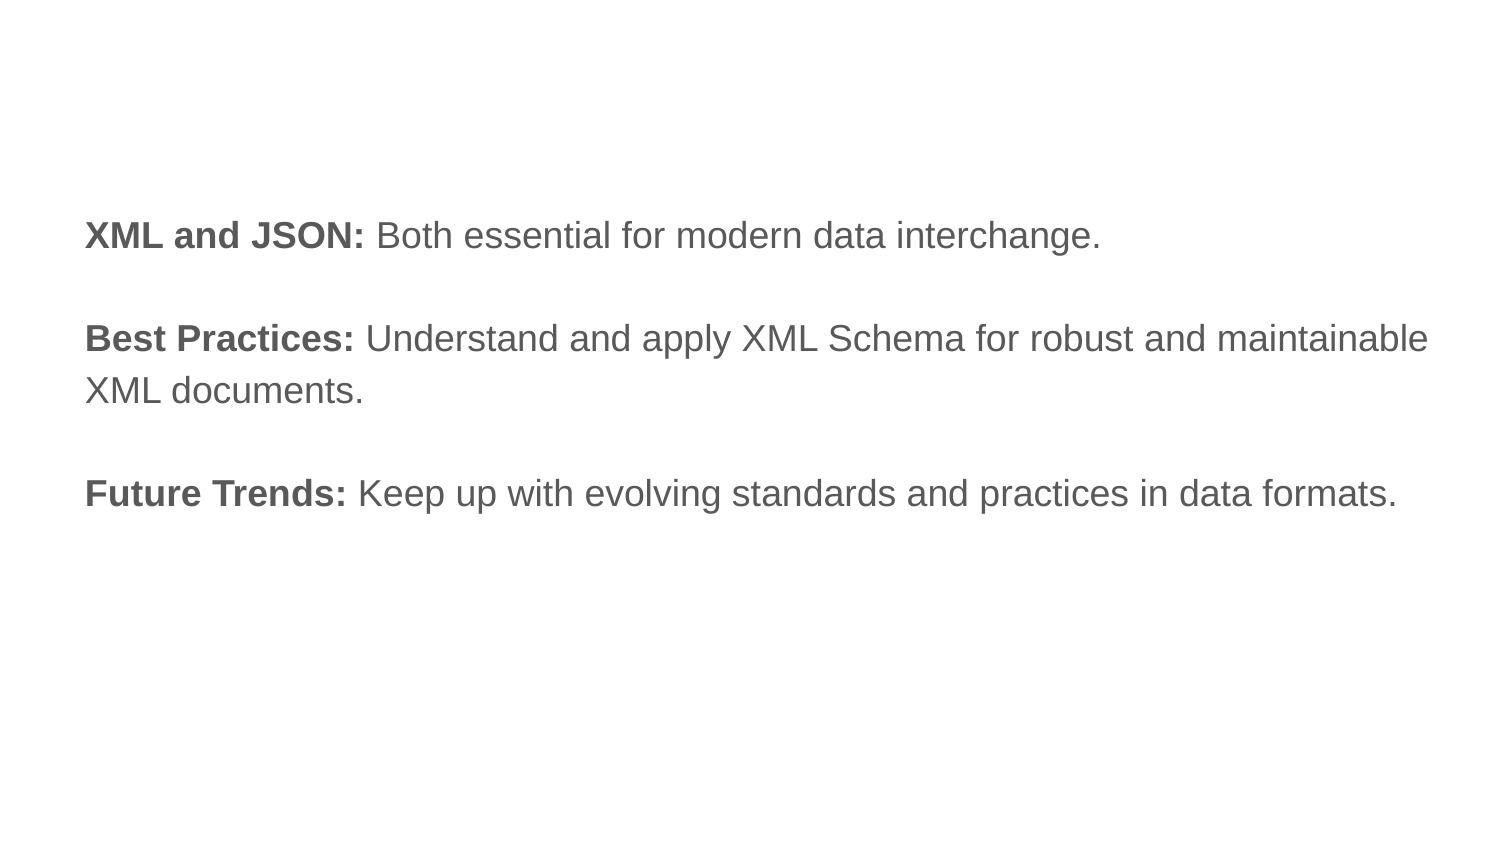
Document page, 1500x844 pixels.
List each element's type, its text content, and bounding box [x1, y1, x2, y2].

list XML and JSON: Both essential for modern data interchange. Best Practices: Understand and apply XML Schema for robust and maintainable XML documents. Future Trends: Keep up with evolving standards and practices in data formats. [51, 189, 1449, 750]
